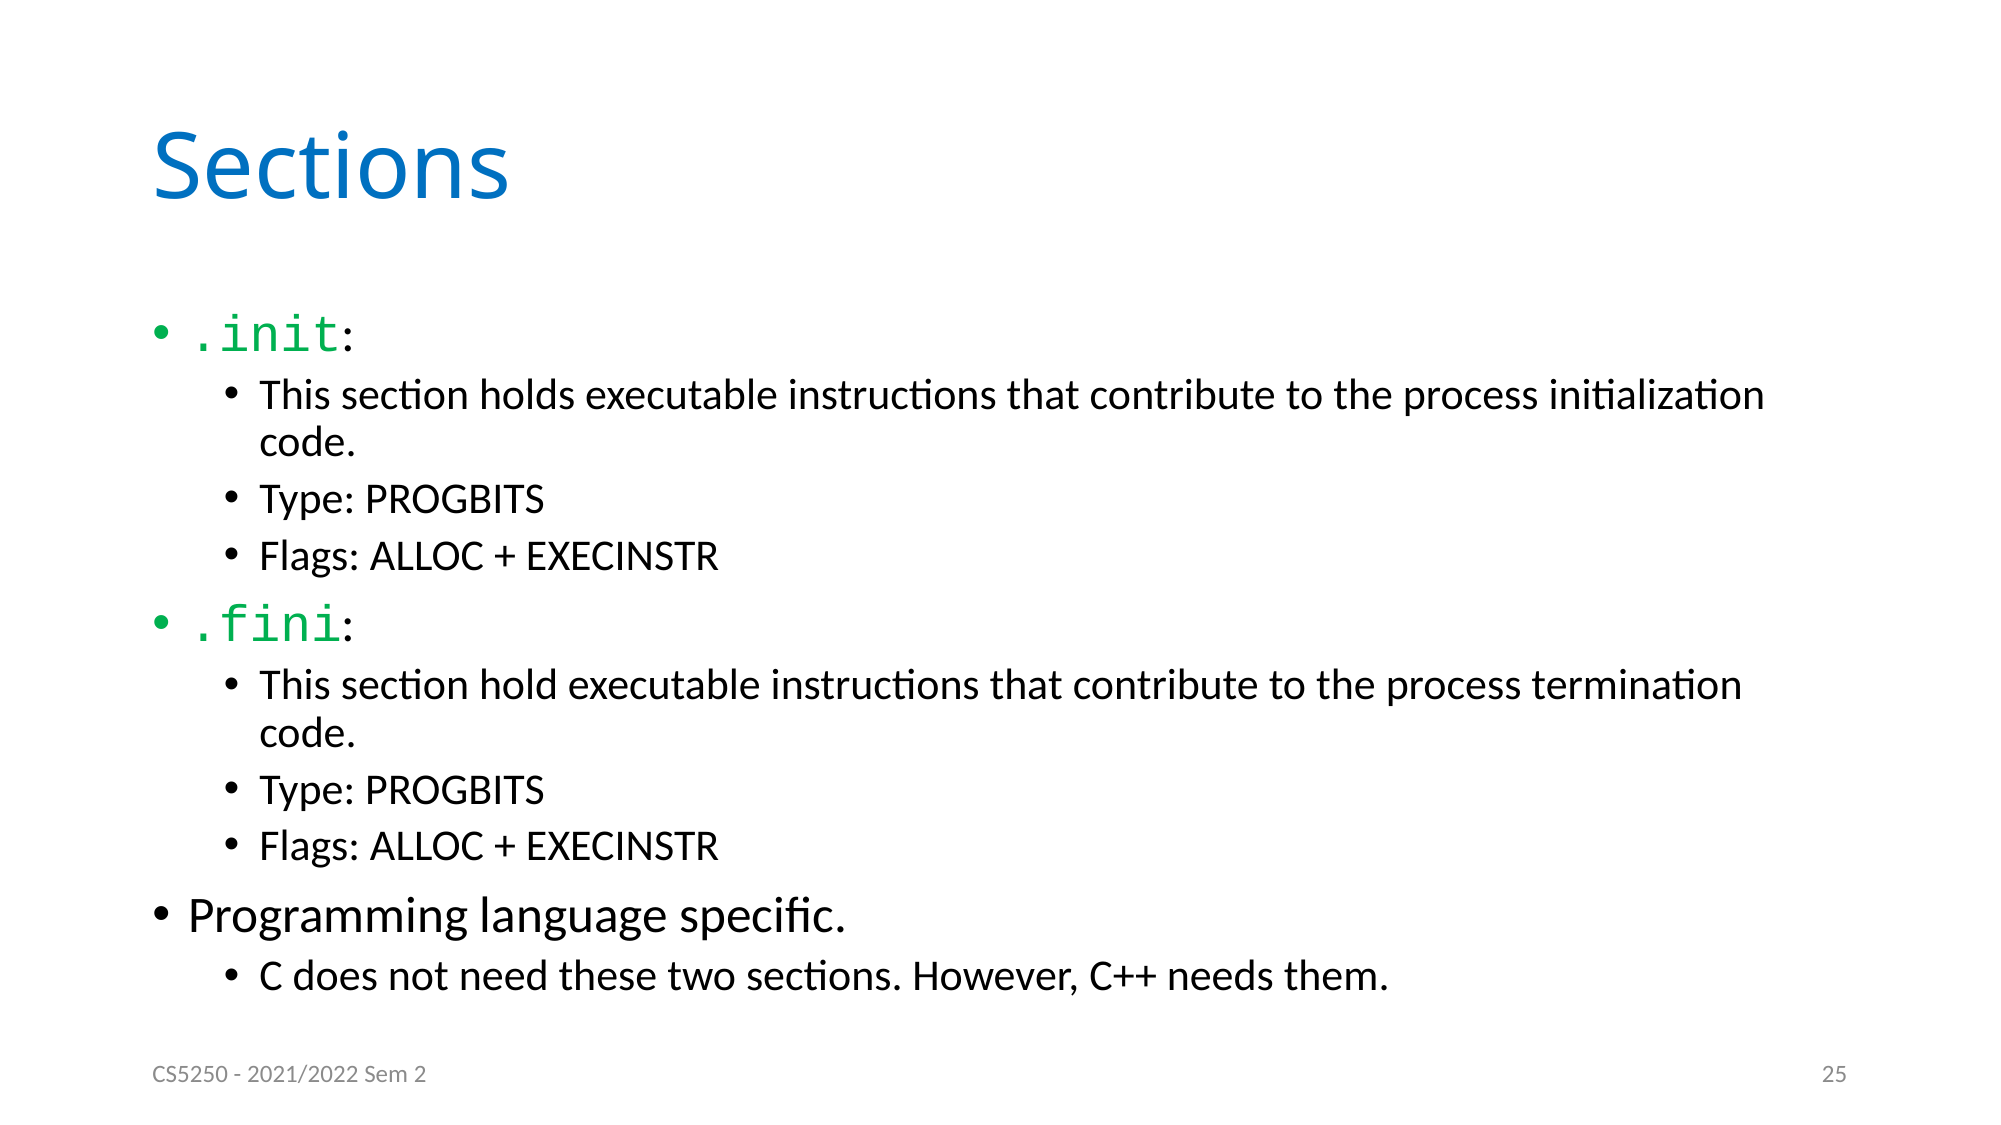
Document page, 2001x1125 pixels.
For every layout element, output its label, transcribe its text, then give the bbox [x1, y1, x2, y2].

slide_number CS5250 - 2021/2022 Sem 2 [137, 1042, 588, 1103]
slide_number 25 [1412, 1042, 1863, 1103]
title Sections [137, 59, 1863, 278]
list .init: This section holds executable instructions that contribute to the process initialization code. Type: PROGBITS Flags: ALLOC + EXECINSTR .fini: This section hold executable instructions that contribute to the process termination code. Type: PROGBITS Flags: ALLOC + EXECINSTR Programming language specific. C does not need these two sections. However, C++ needs them. [137, 299, 1863, 1014]
